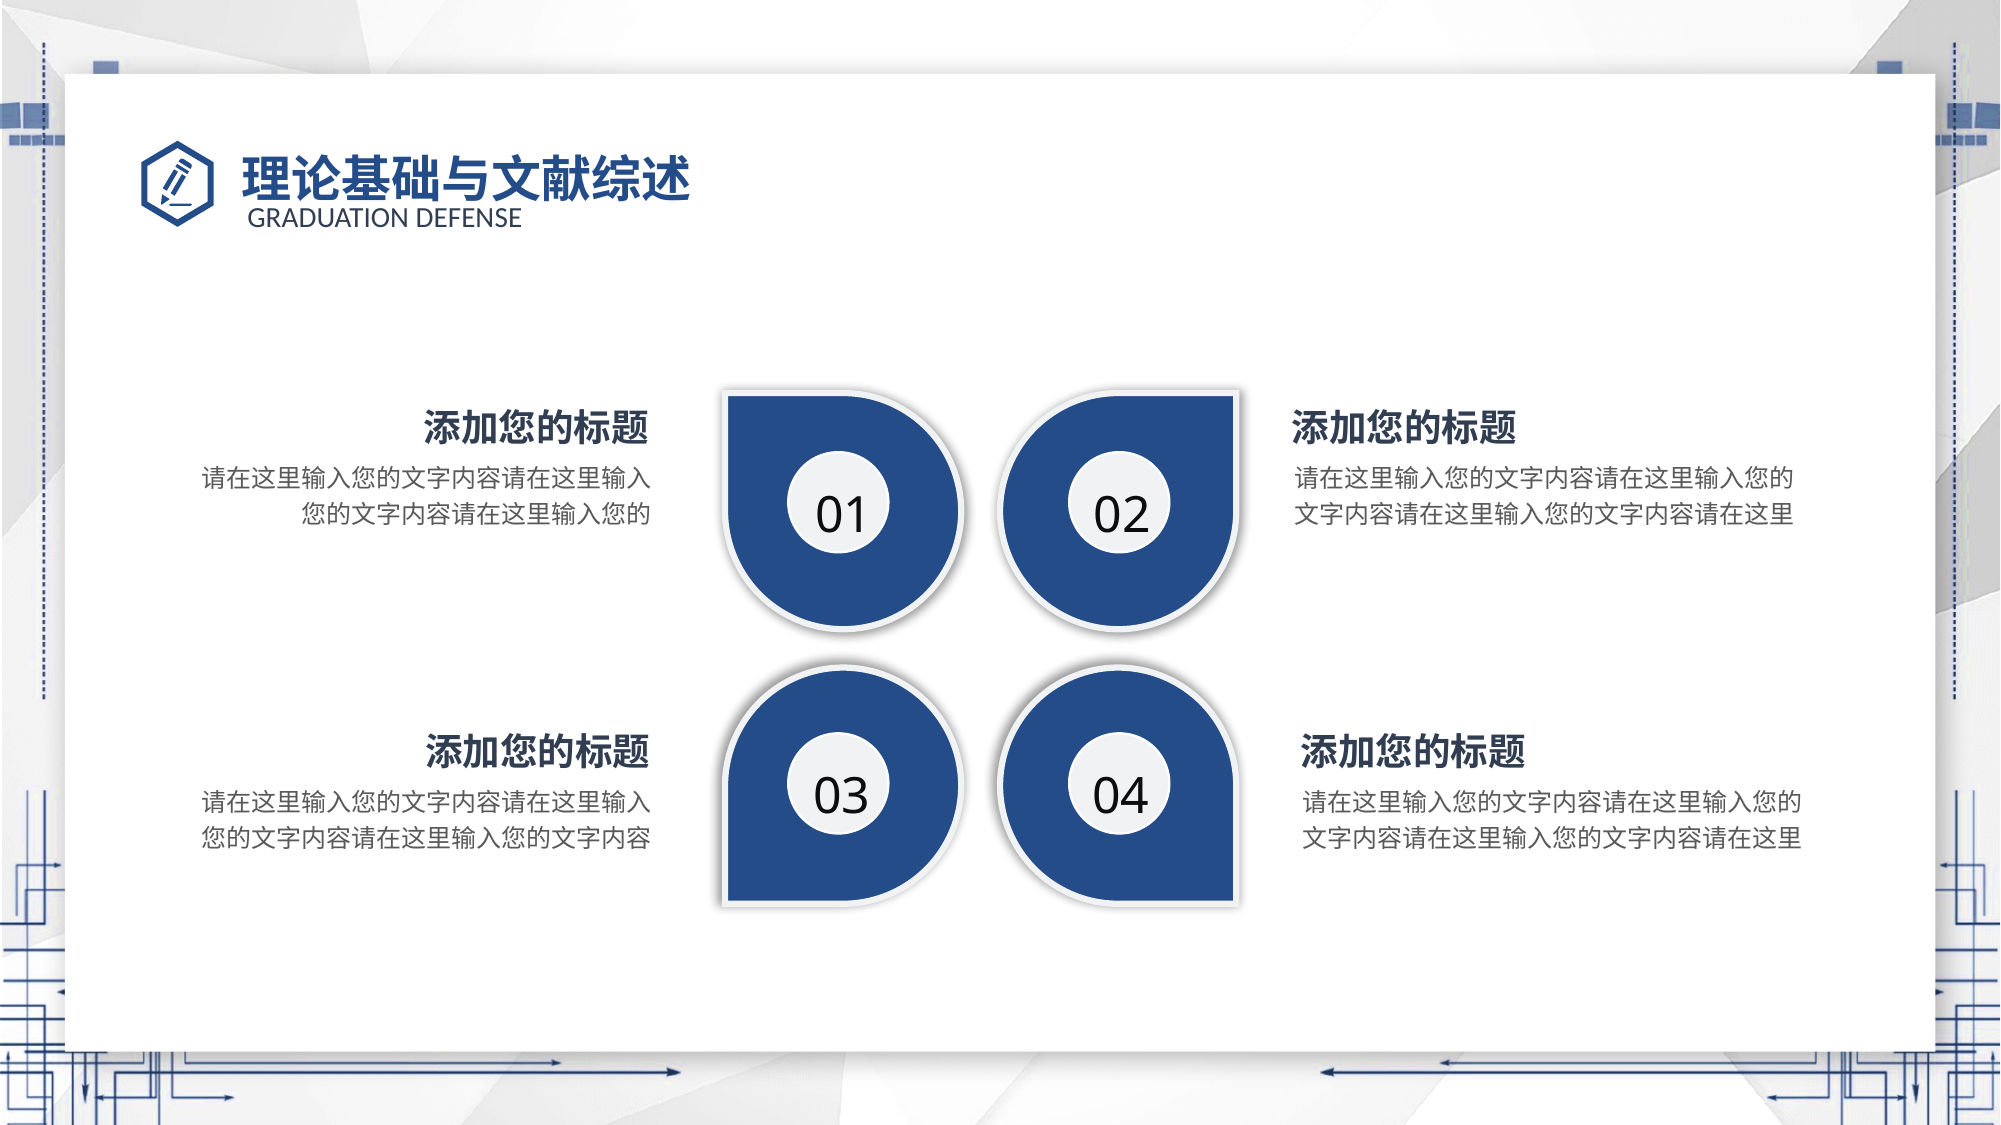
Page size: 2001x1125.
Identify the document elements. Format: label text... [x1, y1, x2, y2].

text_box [725, 392, 962, 630]
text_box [170, 711, 667, 861]
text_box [170, 387, 667, 537]
title 理论基础与文献综述 [226, 128, 940, 204]
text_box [1000, 392, 1237, 630]
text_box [1000, 667, 1237, 904]
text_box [725, 667, 962, 904]
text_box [1285, 711, 1835, 861]
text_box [1276, 387, 1826, 537]
picture [0, 0, 2001, 1125]
